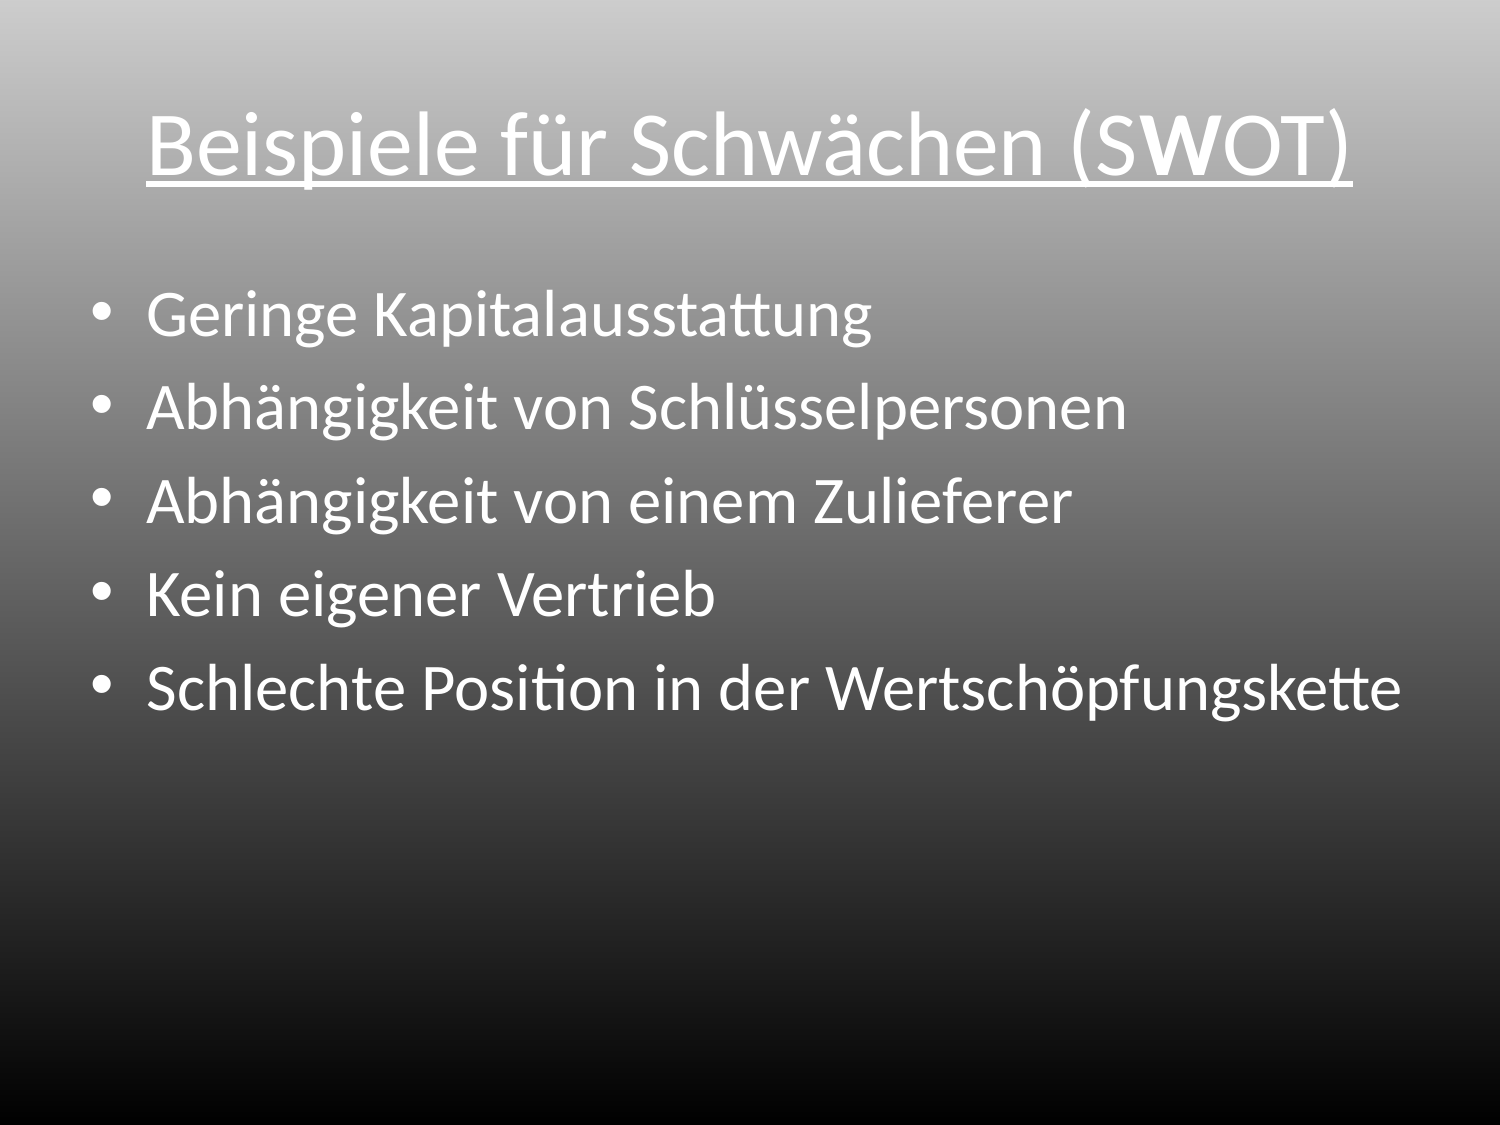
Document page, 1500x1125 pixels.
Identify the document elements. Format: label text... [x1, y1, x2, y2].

title Beispiele für Schwächen (SWOT) [75, 45, 1425, 233]
list Geringe Kapitalausstattung Abhängigkeit von Schlüsselpersonen Abhängigkeit von einem Zulieferer Kein eigener Vertrieb Schlechte Position in der Wertschöpfungskette [75, 262, 1425, 1005]
